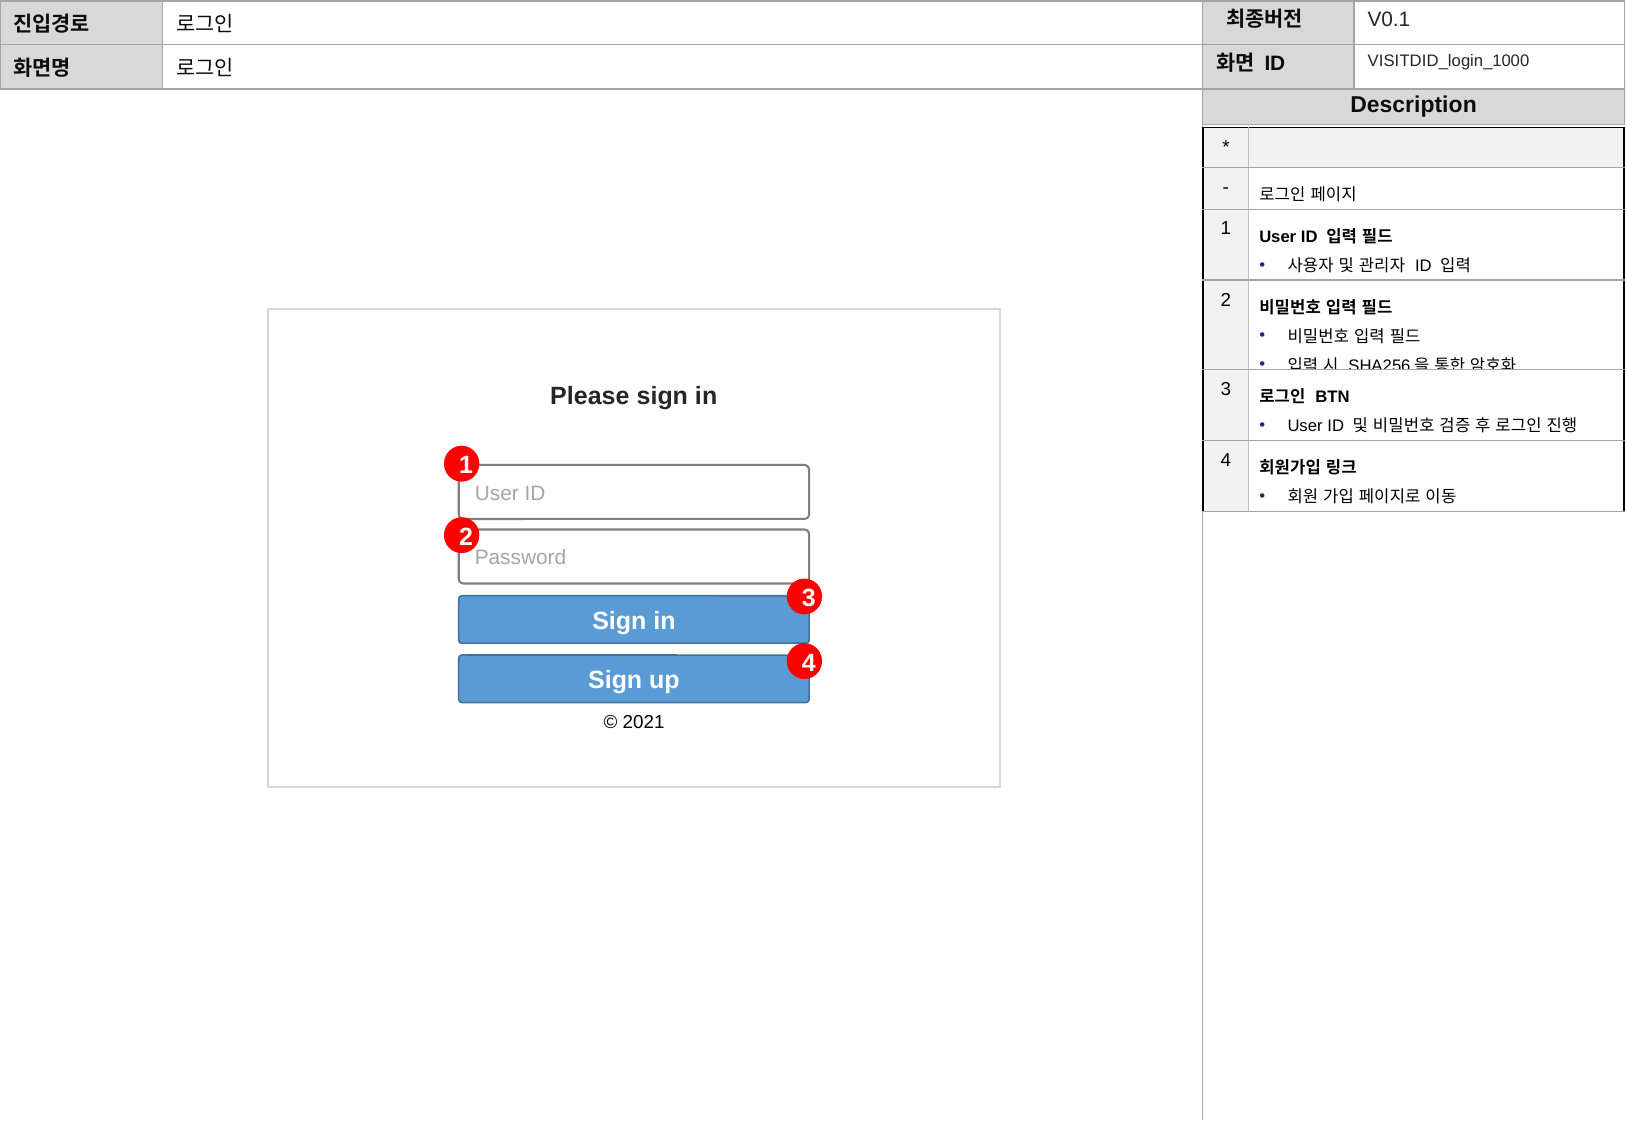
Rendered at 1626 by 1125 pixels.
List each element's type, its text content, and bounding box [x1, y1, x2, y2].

table_cell 로그인 BTN User ID 및 비밀번호 검증 후 로그인 진행 [1249, 370, 1623, 440]
text_box Password [458, 529, 810, 584]
table_header 진입경로 [1, 2, 162, 44]
text_box 3 [786, 578, 823, 615]
table_cell 로그인 페이지 [1249, 168, 1623, 209]
table_cell 2 [1204, 281, 1248, 369]
table_header V0.1 [1355, 2, 1624, 44]
table_cell VISITDID_login_1000 [1355, 45, 1624, 88]
table_cell 로그인 [163, 45, 1202, 88]
table_cell 화면 ID [1203, 45, 1353, 88]
text_box Sign in [458, 595, 810, 644]
table_header 최종버전 [1203, 2, 1353, 44]
text_box Sign up [458, 654, 810, 703]
text_box User ID [458, 464, 810, 519]
text_box 4 [786, 643, 823, 680]
table_cell 1 [1204, 210, 1248, 279]
table_cell 비밀번호 입력 필드 비밀번호 입력 필드 입력 시 SHA256을 통한 암호화 [1249, 281, 1623, 369]
text_box 2 [443, 517, 480, 554]
text_box © 2021 [553, 702, 714, 740]
table_header 로그인 [163, 2, 1202, 44]
text_box Please sign in [505, 372, 763, 418]
table_header [1249, 128, 1623, 167]
text_box 1 [443, 445, 480, 482]
table_header * [1204, 128, 1248, 167]
table_cell 4 [1204, 441, 1248, 511]
table_cell 회원가입 링크 회원 가입 페이지로 이동 [1249, 441, 1623, 511]
table_cell 화면명 [1, 45, 162, 88]
text_box [267, 309, 1001, 787]
table_cell 3 [1204, 370, 1248, 440]
table_cell User ID 입력 필드 사용자 및 관리자 ID 입력 [1249, 210, 1623, 279]
table_cell - [1204, 168, 1248, 209]
